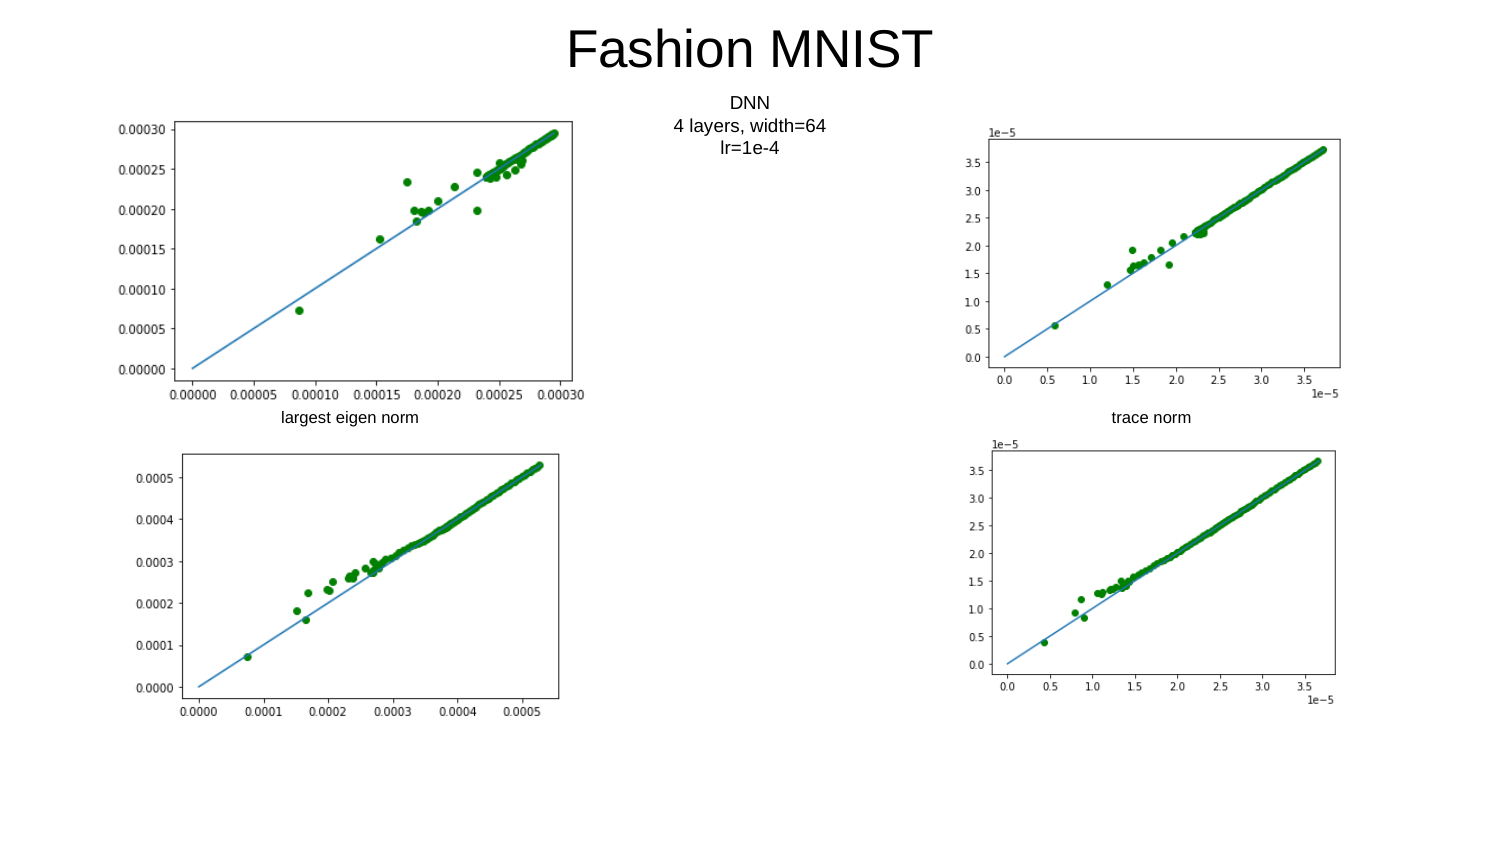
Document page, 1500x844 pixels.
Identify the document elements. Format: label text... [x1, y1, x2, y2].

picture [126, 446, 565, 726]
picture [961, 433, 1342, 712]
title Fashion MNIST [51, 0, 1449, 94]
text_box DNN 4 layers, width=64 lr=1e-4 [631, 75, 869, 196]
picture [956, 121, 1347, 407]
text_box trace norm [986, 413, 1317, 431]
picture [108, 114, 592, 409]
text_box largest eigen norm [185, 418, 515, 437]
